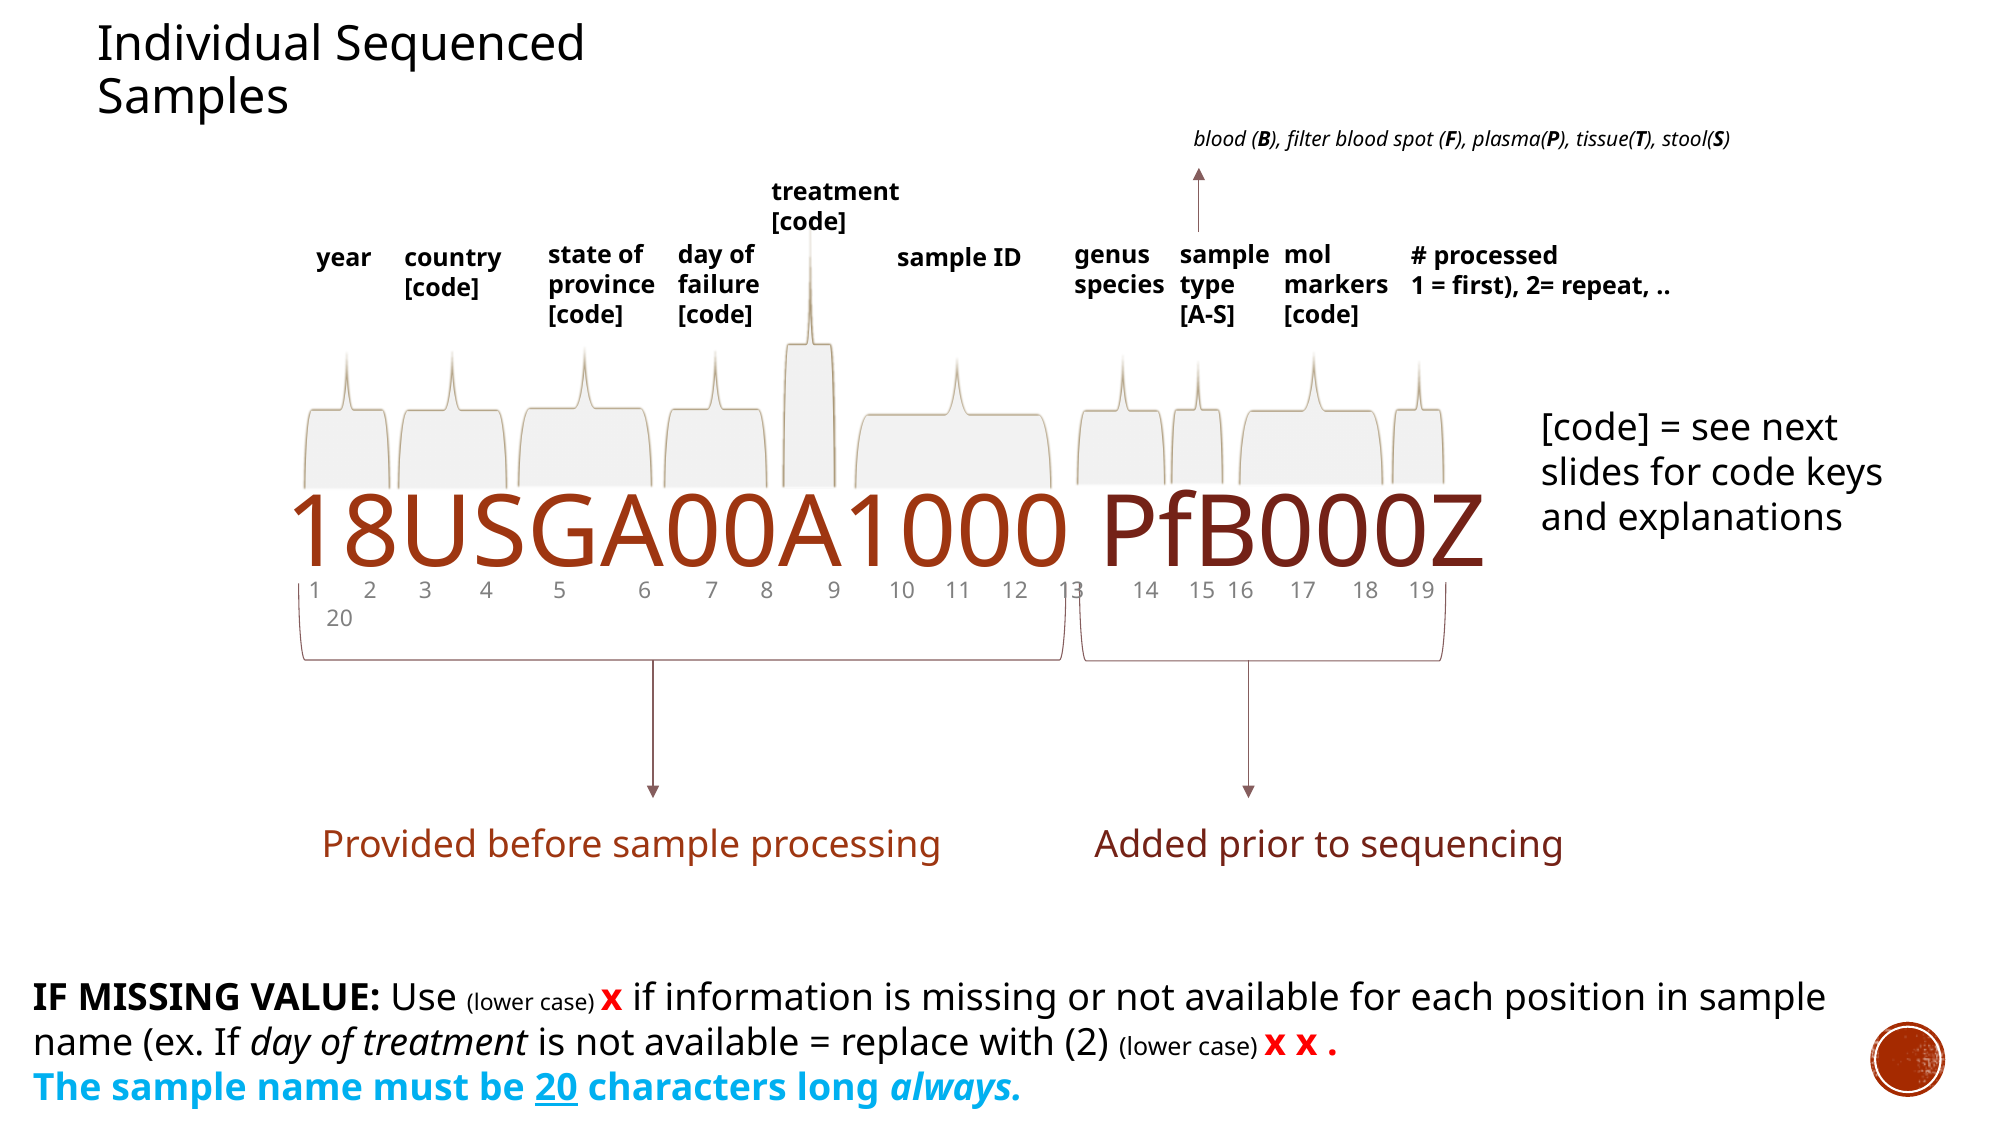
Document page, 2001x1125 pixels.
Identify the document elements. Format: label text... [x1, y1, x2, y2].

text_box day of failure [code] [812, 243, 821, 336]
text_box [400, 382, 505, 487]
text_box [306, 387, 388, 487]
text_box genus species [1059, 230, 1245, 306]
text_box IF MISSING VALUE: Use (lower case) x if information is missing or not available for each position in sample name (ex. If day of treatment is not available = replace with (2) (lower case) x x . The sample name must be 20 characters long always. [18, 965, 1873, 1116]
text_box Added prior to sequencing [1079, 813, 1589, 873]
text_box Individual Sequenced Samples [82, 10, 692, 132]
text_box [784, 317, 834, 485]
text_box state of province [code] [533, 231, 663, 336]
text_box [1079, 390, 1164, 483]
text_box treatment [code] [756, 167, 926, 243]
text_box day of failure [code] [663, 231, 809, 336]
text_box year [301, 233, 389, 279]
text_box sample type [A-S] [1165, 230, 1287, 336]
text_box [1241, 380, 1381, 483]
text_box 18USGA00A1000 PfB000Z [270, 459, 1563, 595]
text_box country [code] [389, 233, 523, 309]
text_box [666, 381, 766, 486]
text_box [1173, 400, 1221, 482]
text_box blood (B), filter blood spot (F), plasma(P), tissue(T), stool(S) [1178, 118, 1789, 159]
text_box # processed 1 = first), 2= repeat, .. [1396, 232, 1722, 307]
text_box Provided before sample processing [306, 813, 1065, 873]
text_box [520, 376, 650, 485]
text_box mol markers [code] [1287, 231, 1452, 336]
text_box sample ID [882, 233, 1052, 279]
text_box [code] = see next slides for code keys and explanations [1526, 395, 1947, 546]
text_box [300, 638, 1065, 661]
text_box [1080, 638, 1445, 662]
text_box [1394, 400, 1442, 482]
text_box [857, 385, 1049, 486]
text_box 1 2 3 4 5 6 7 8 9 10 11 12 13 14 15 16 17 18 19 20 [293, 568, 1460, 638]
